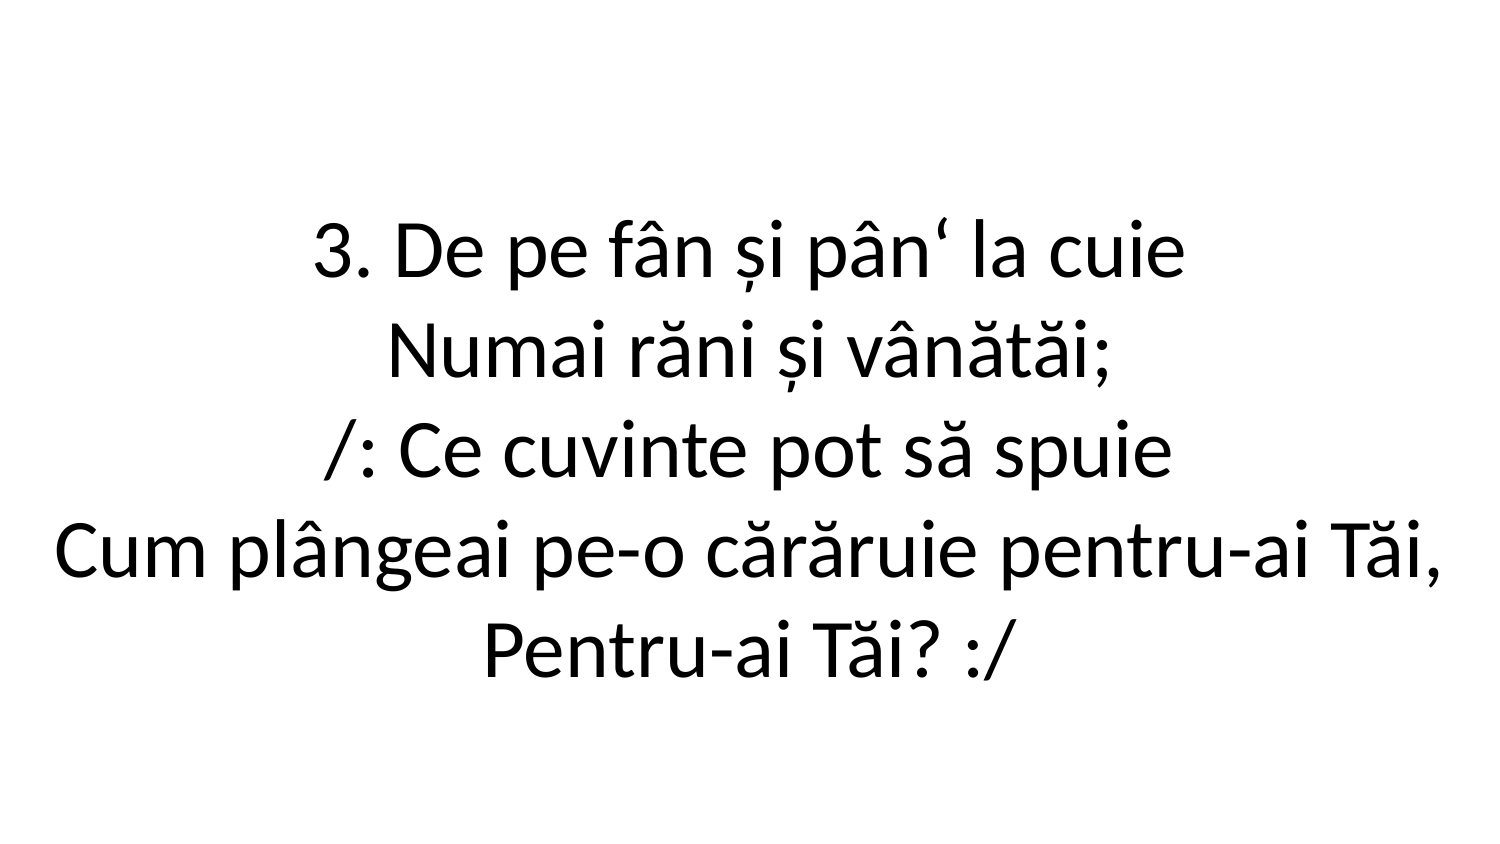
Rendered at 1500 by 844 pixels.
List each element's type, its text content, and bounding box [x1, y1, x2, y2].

text_box 3. De pe fân și pân‘ la cuie Numai răni și vânătăi; /: Ce cuvinte pot să spuie Cum plângeai pe-o cărăruie pentru-ai Tăi, Pentru-ai Tăi? :/ [39, 142, 1461, 702]
